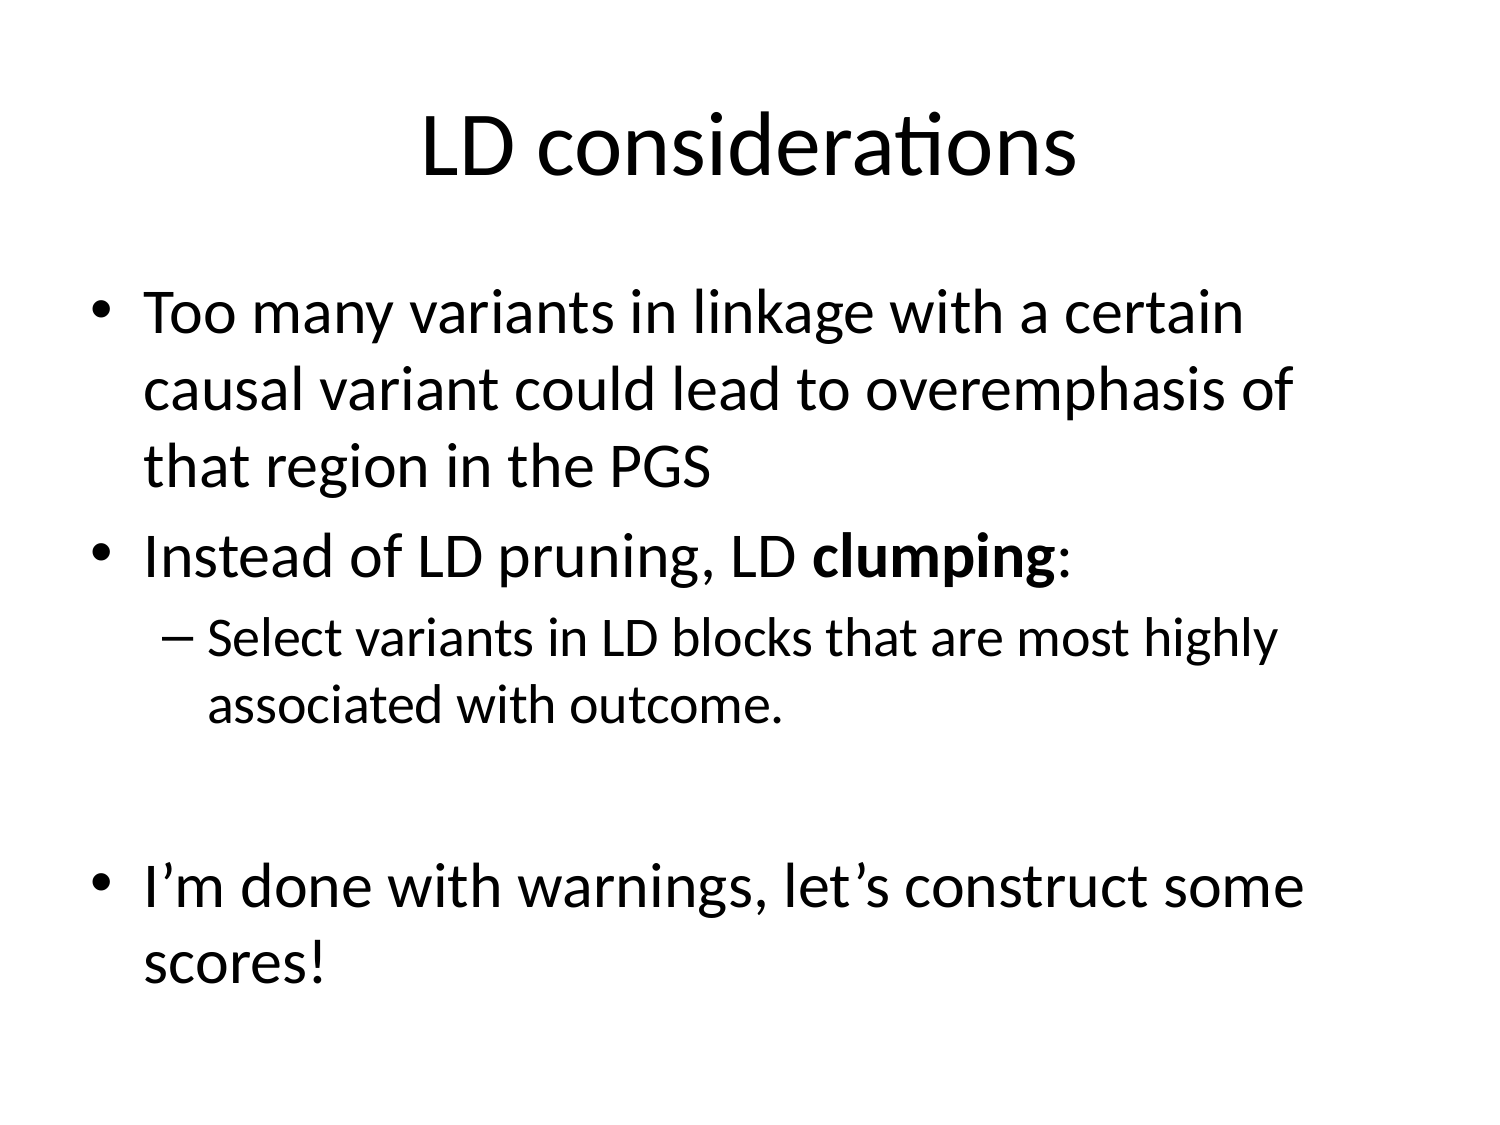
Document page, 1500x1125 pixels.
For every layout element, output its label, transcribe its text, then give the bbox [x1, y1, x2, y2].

title LD considerations [75, 45, 1425, 233]
list Too many variants in linkage with a certain causal variant could lead to overemphasis of that region in the PGS Instead of LD pruning, LD clumping: Select variants in LD blocks that are most highly associated with outcome. I’m done with warnings, let’s construct some scores! [75, 262, 1425, 1005]
